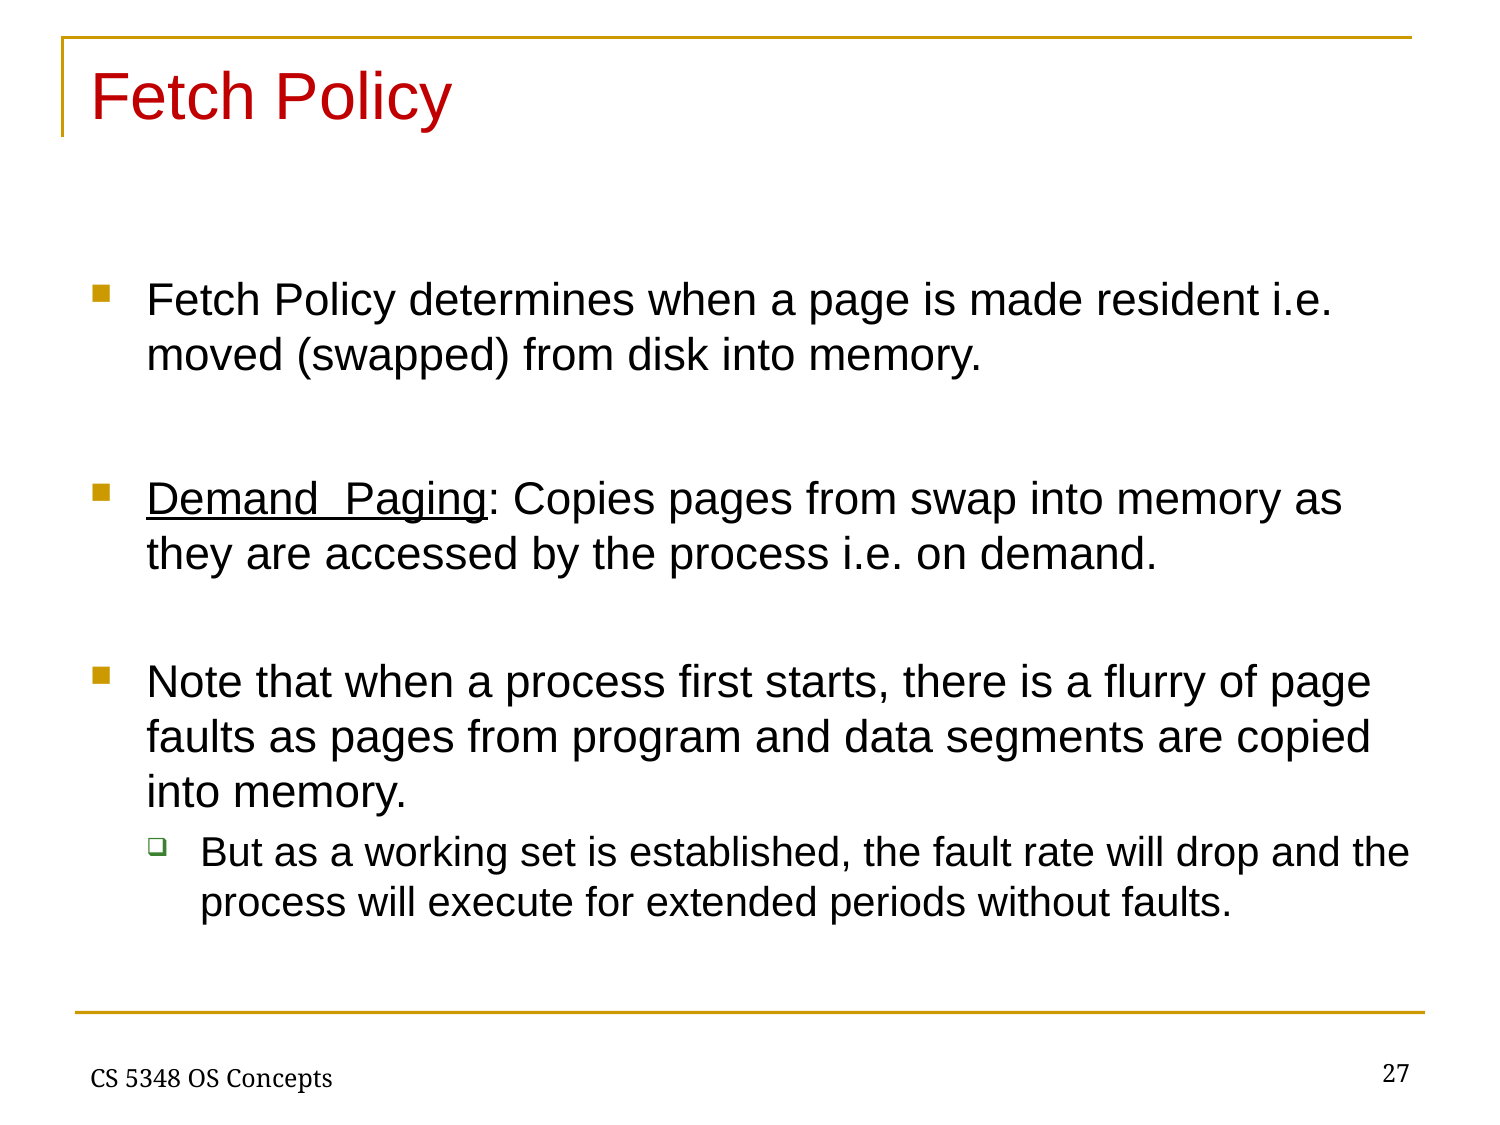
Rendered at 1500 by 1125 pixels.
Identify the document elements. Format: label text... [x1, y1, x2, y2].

list Fetch Policy determines when a page is made resident i.e. moved (swapped) from disk into memory. Demand Paging: Copies pages from swap into memory as they are accessed by the process i.e. on demand. Note that when a process first starts, there is a flurry of page faults as pages from program and data segments are copied into memory. But as a working set is established, the fault rate will drop and the process will execute for extended periods without faults. [75, 262, 1450, 1006]
slide_number 27 [1074, 1024, 1425, 1100]
slide_number CS 5348 OS Concepts [75, 1025, 475, 1100]
title Fetch Policy [75, 45, 1425, 233]
